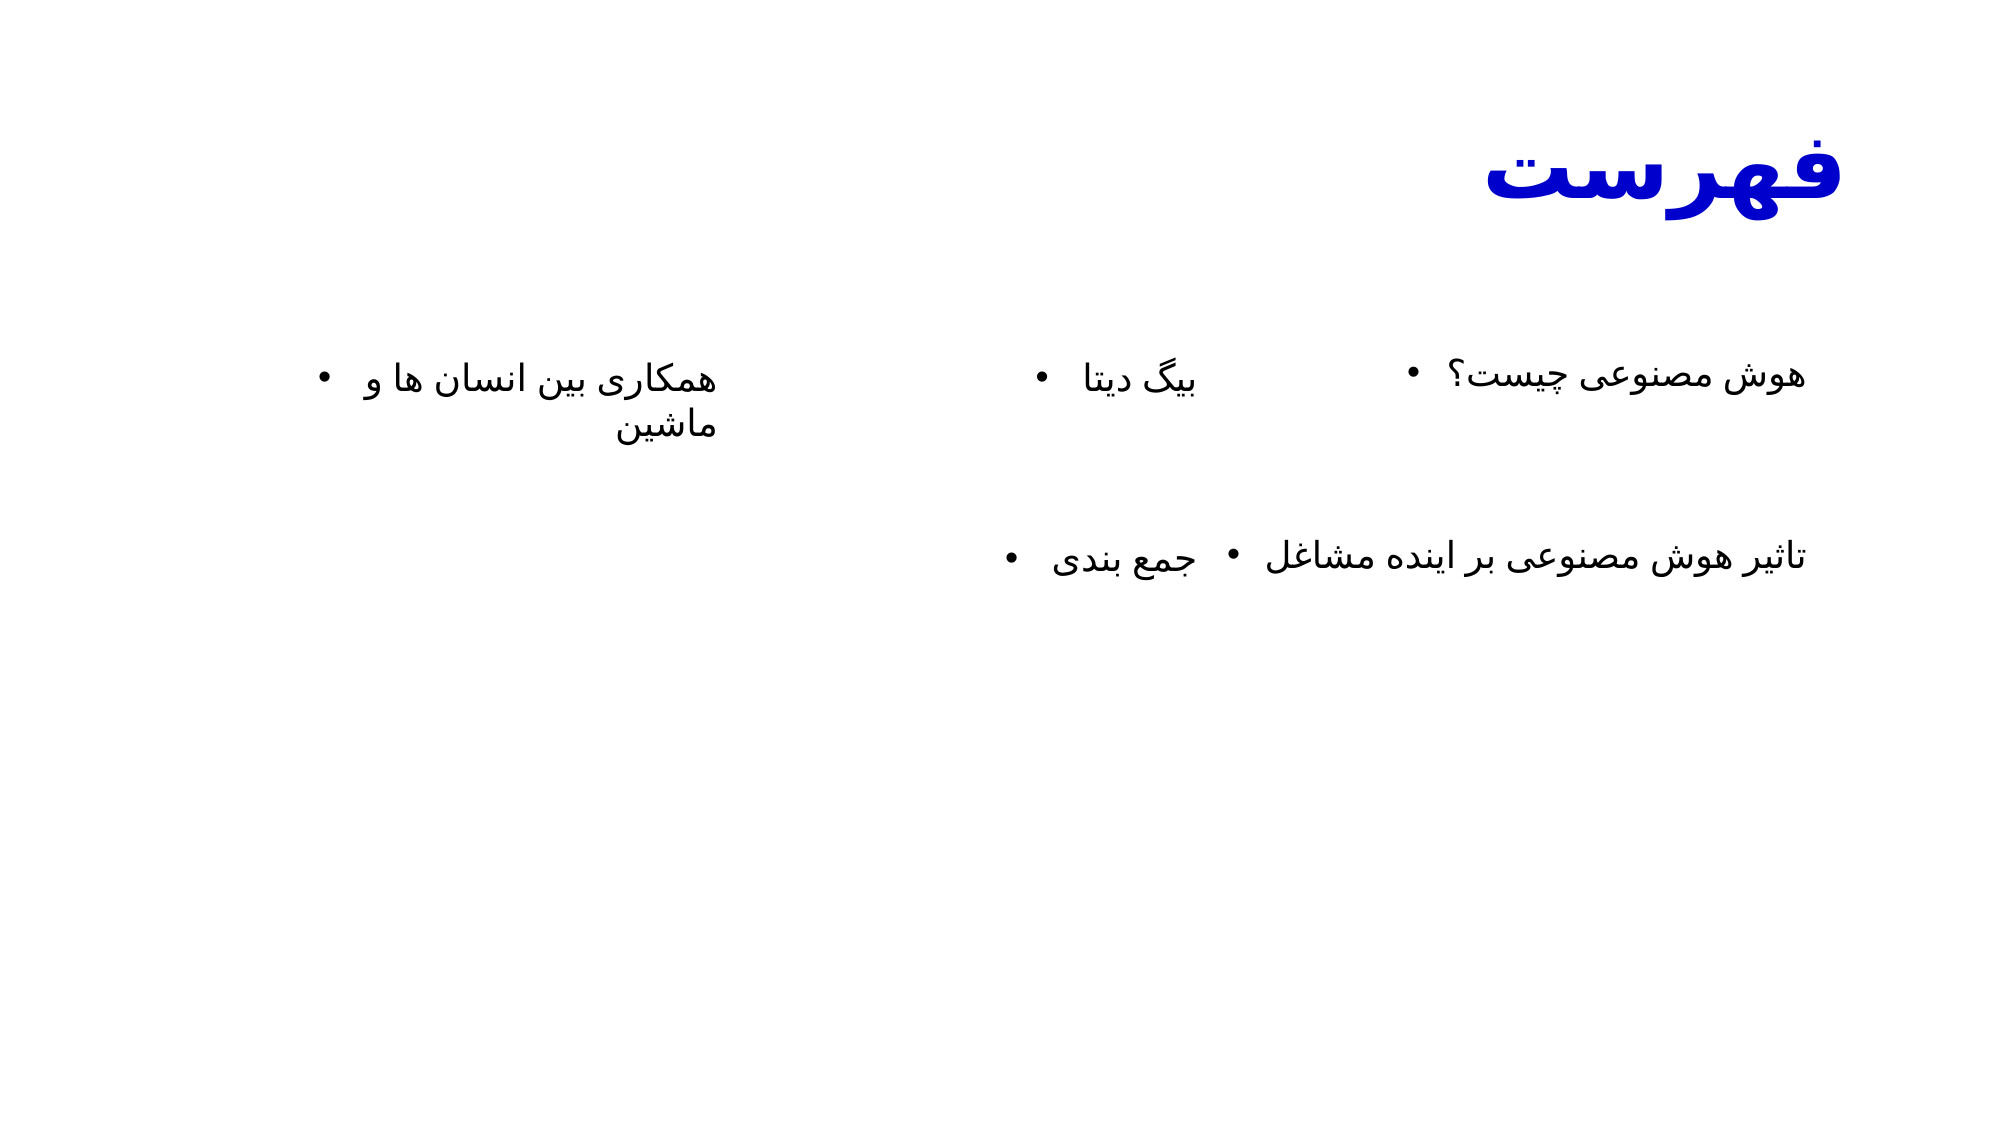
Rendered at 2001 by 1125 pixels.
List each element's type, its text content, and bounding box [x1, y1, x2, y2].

list هوش مصنوعی چیست؟ تاثیر هوش مصنوعی بر اینده مشاغل [1212, 347, 1822, 592]
title فهرست [137, 59, 1863, 278]
text_box بیگ دیتا جمع بندی [732, 347, 1213, 587]
text_box همکاری بین انسان ها و ماشین [272, 347, 733, 452]
